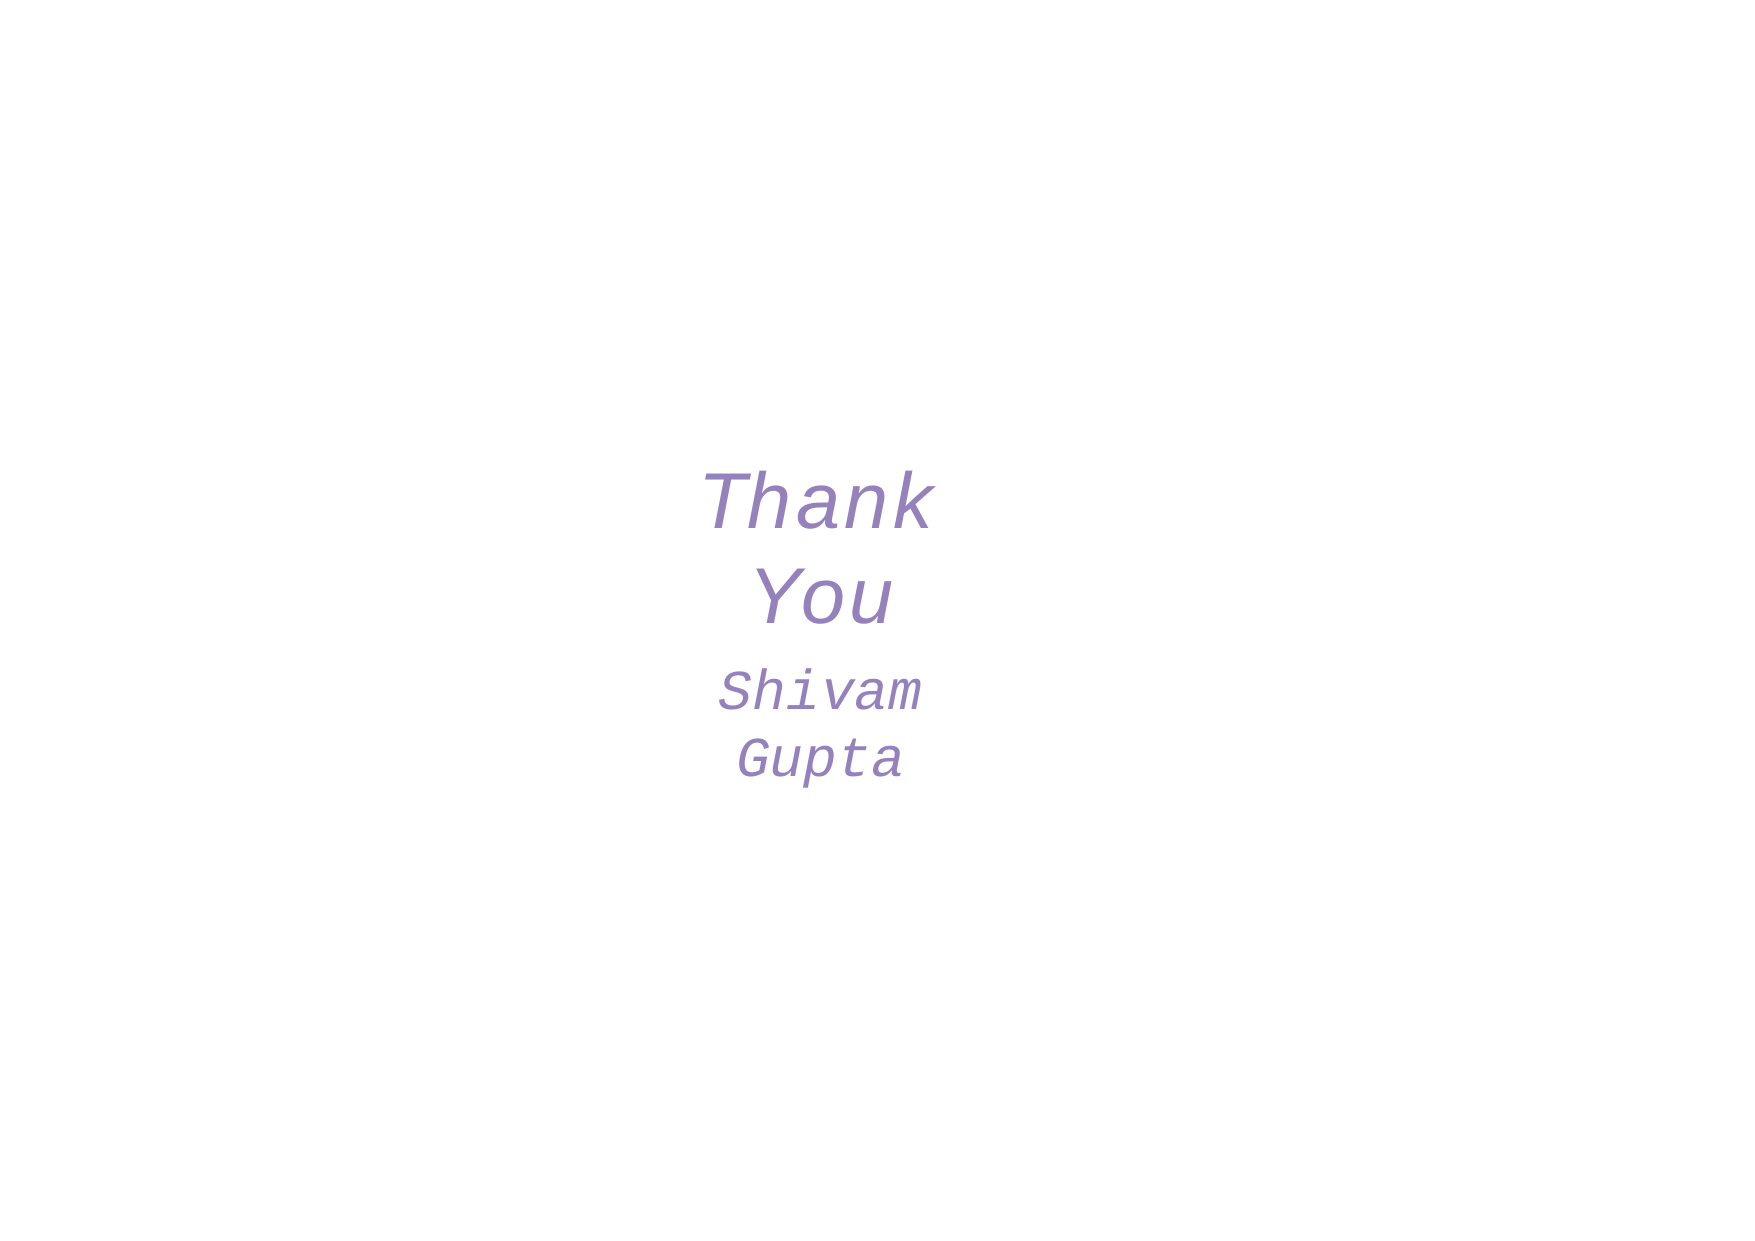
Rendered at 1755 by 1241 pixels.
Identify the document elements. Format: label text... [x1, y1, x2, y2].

text_box Thank You Shivam Gupta [617, 449, 1024, 789]
